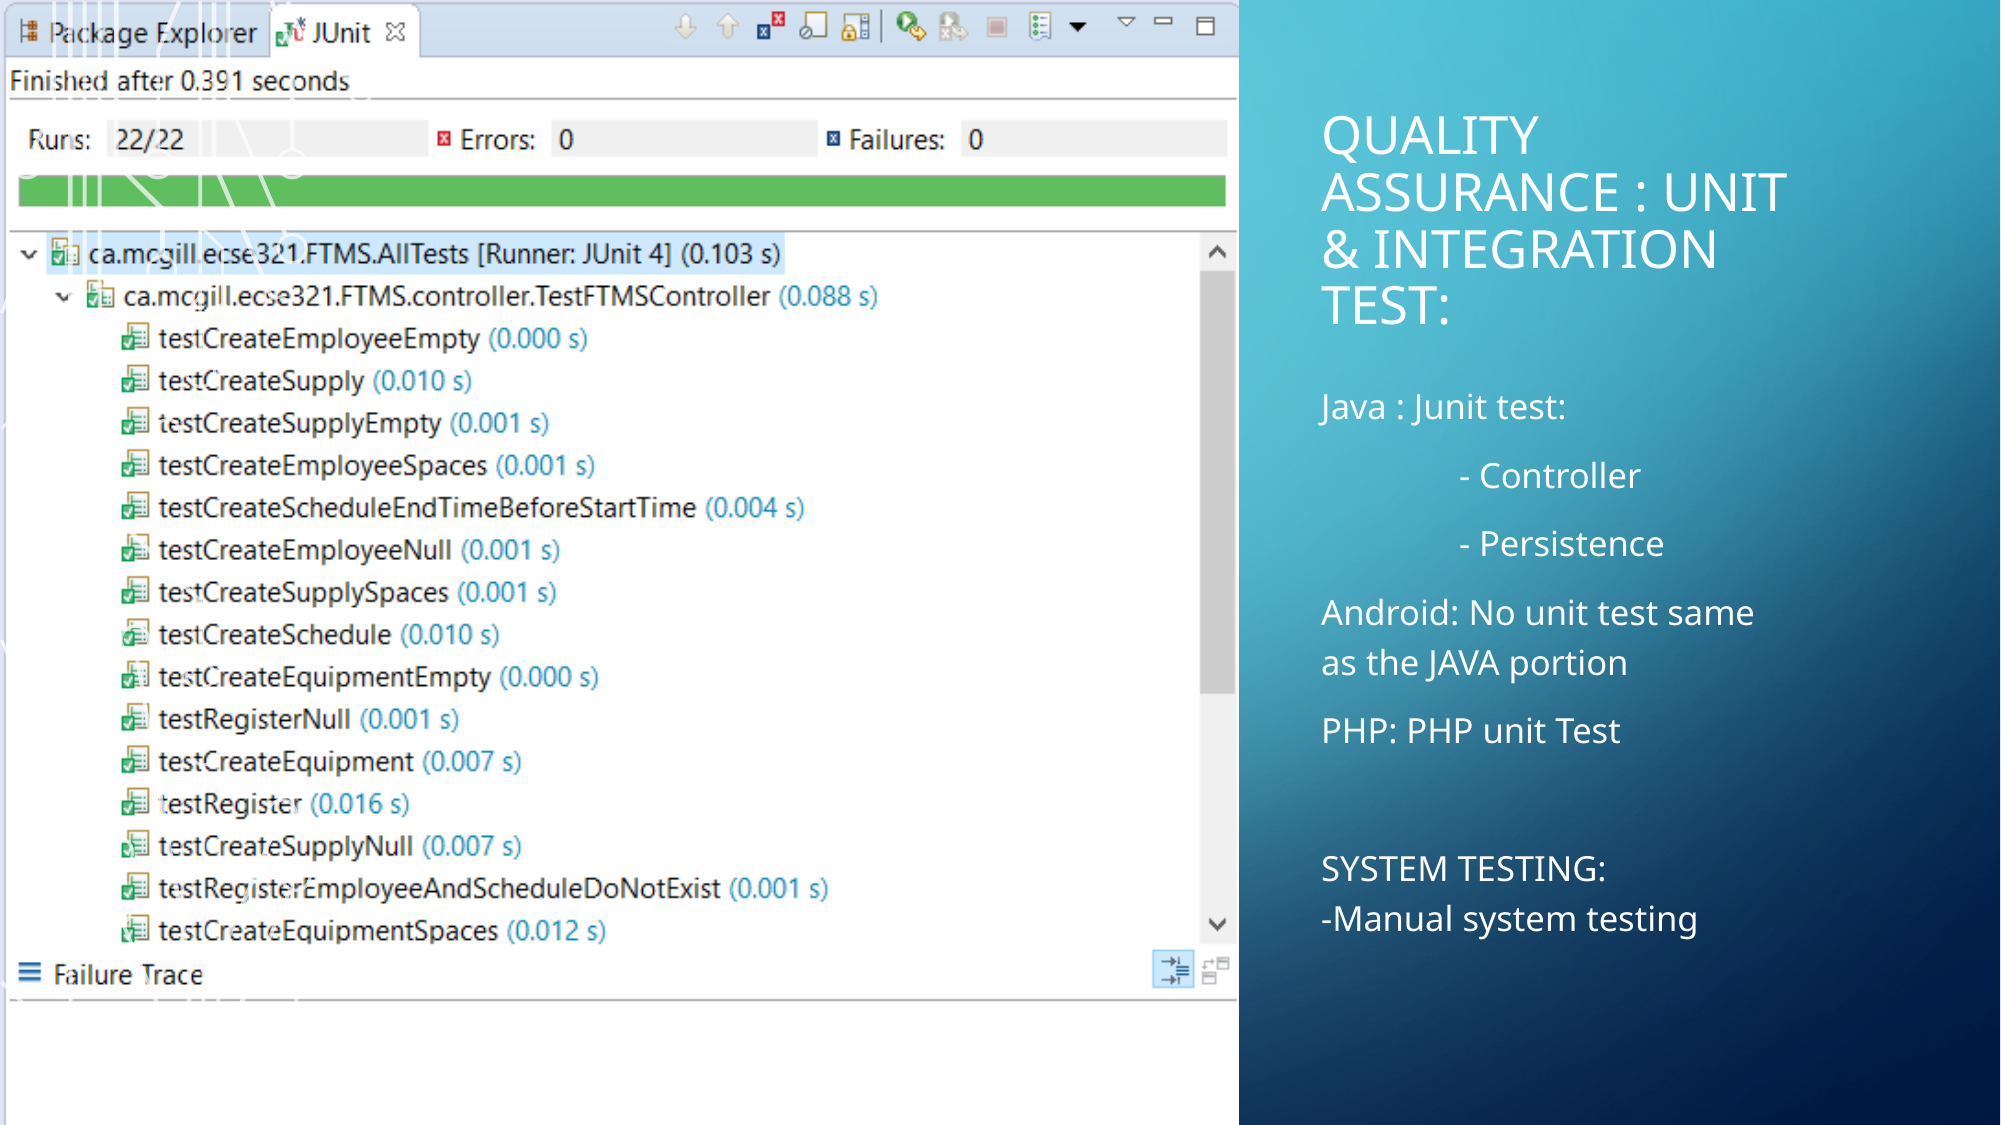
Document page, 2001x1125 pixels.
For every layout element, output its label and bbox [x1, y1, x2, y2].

text_box [0, 0, 379, 1125]
picture [379, 0, 1240, 1125]
text_box [1240, 0, 2000, 1125]
